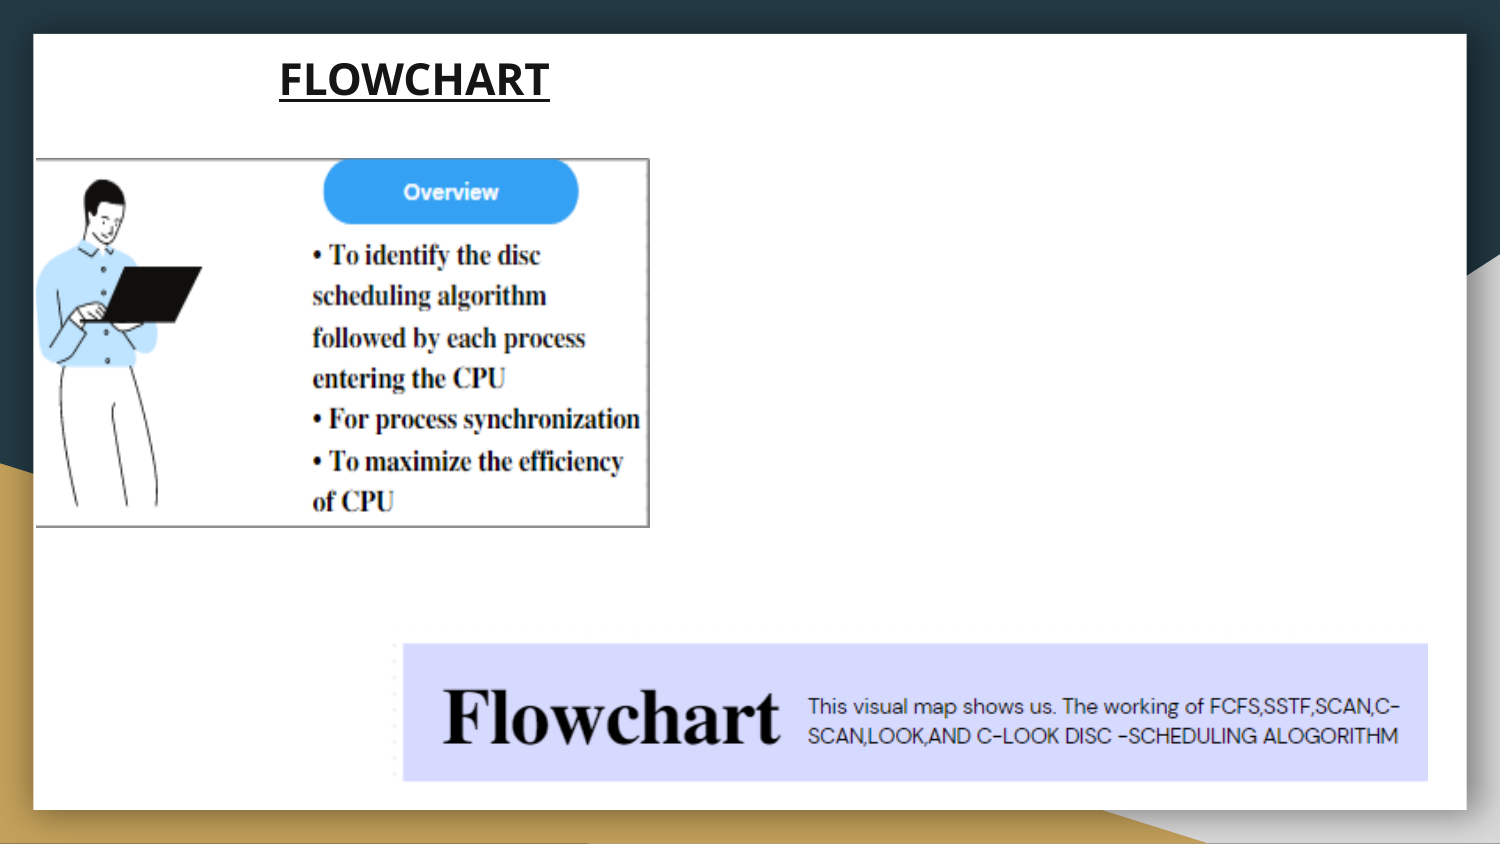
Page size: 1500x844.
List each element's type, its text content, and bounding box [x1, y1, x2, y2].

title FLOWCHART [34, 36, 1466, 121]
picture [386, 631, 1428, 784]
picture [35, 158, 651, 528]
